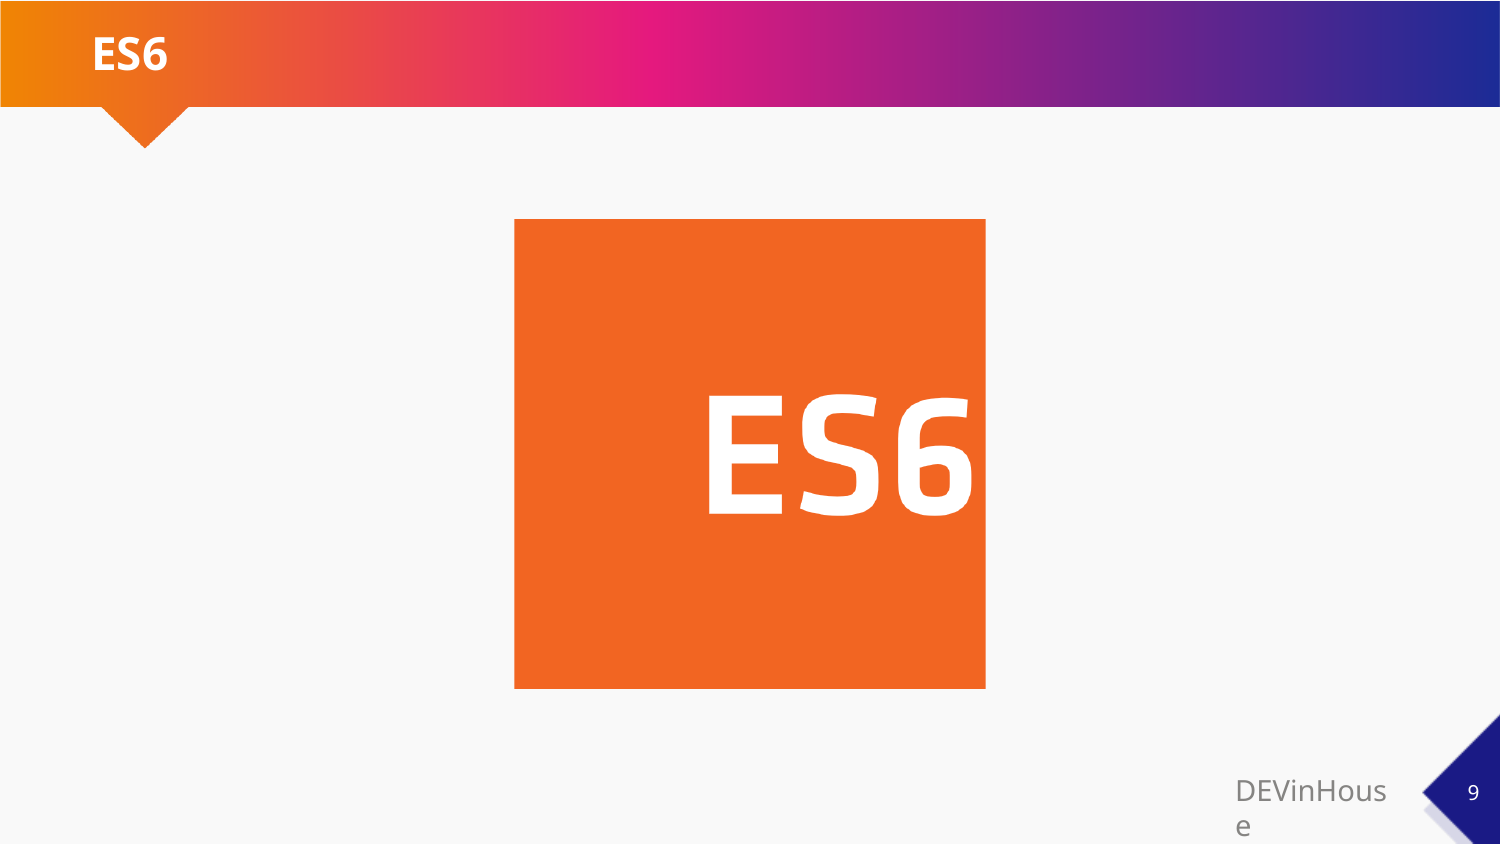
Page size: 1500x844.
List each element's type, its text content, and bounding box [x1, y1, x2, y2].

picture [513, 218, 986, 689]
picture [1417, 712, 1500, 844]
picture [0, 0, 1500, 168]
title ES6 [76, 0, 1424, 105]
slide_number ‹#› [1446, 771, 1500, 817]
